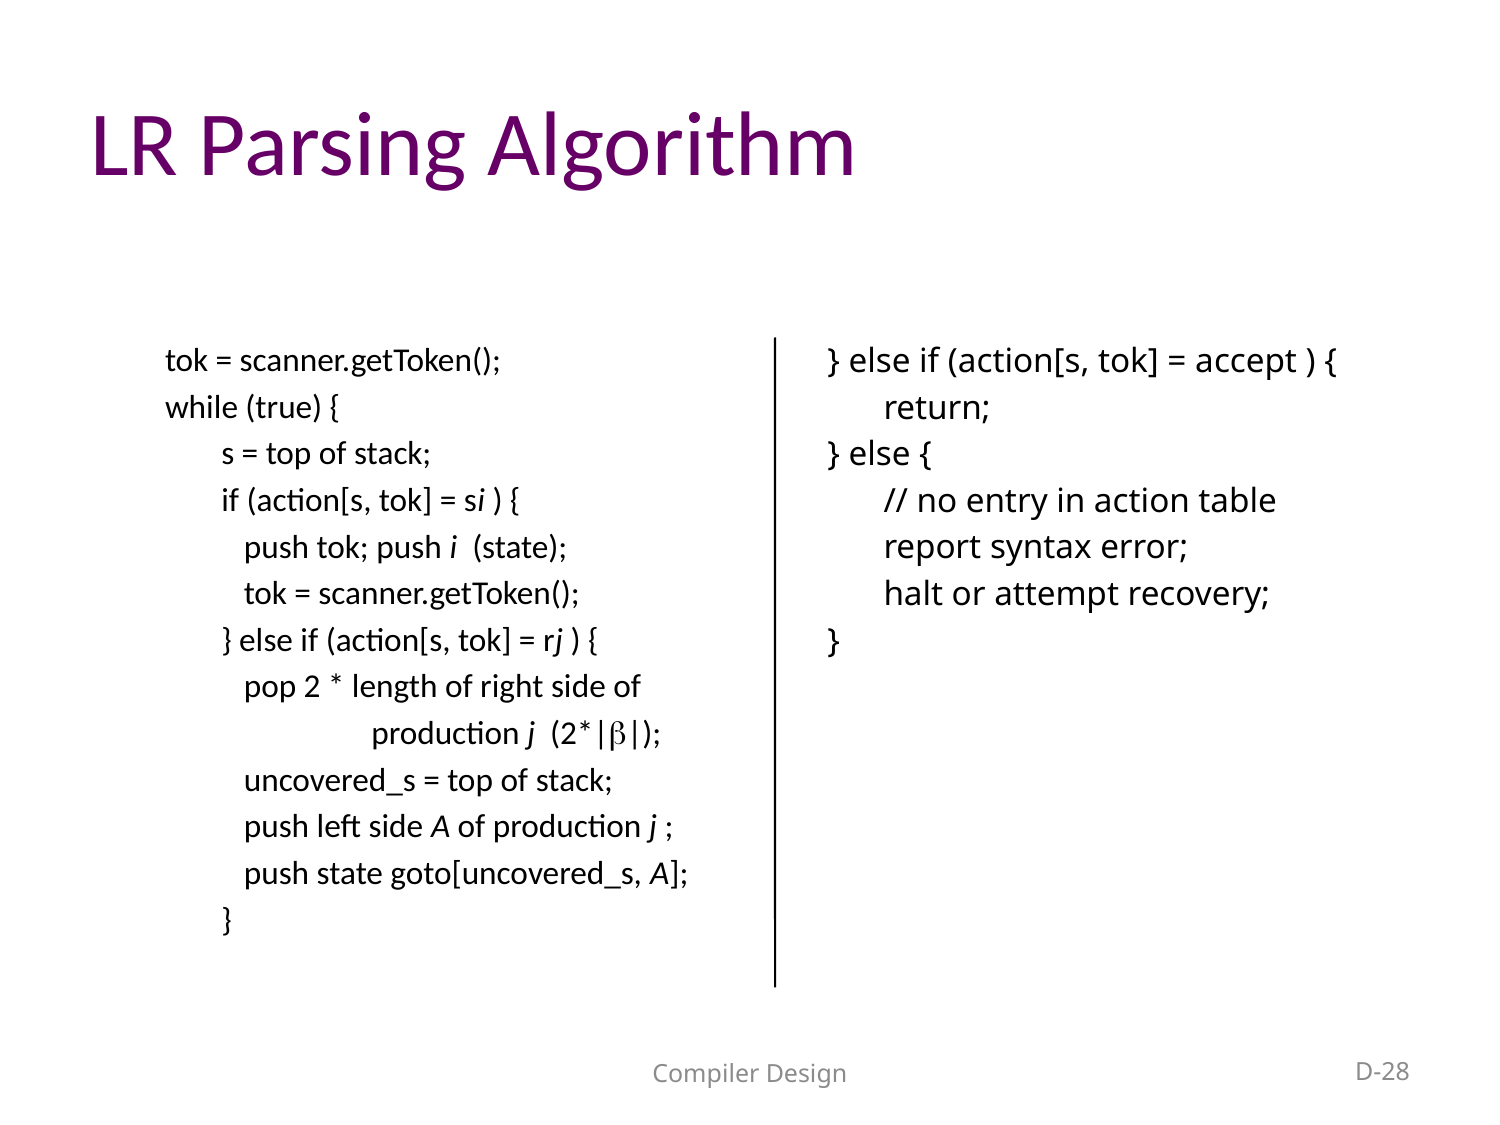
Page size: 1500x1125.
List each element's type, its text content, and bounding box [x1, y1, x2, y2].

slide_number D-28 [1074, 1042, 1425, 1103]
title LR Parsing Algorithm [75, 45, 1425, 233]
list tok = scanner.getToken(); while (true) { s = top of stack; if (action[s, tok] = si ) { push tok; push i (state); tok = scanner.getToken(); } else if (action[s, tok] = rj ) { pop 2 * length of right side of production j (2*||); uncovered_s = top of stack; push left side A of production j ; push state goto[uncovered_s, A]; } [150, 331, 775, 1006]
text_box } else if (action[s, tok] = accept ) { return; } else { // no entry in action table report syntax error; halt or attempt recovery; } [812, 331, 1438, 1007]
footer Compiler Design [512, 1042, 988, 1103]
